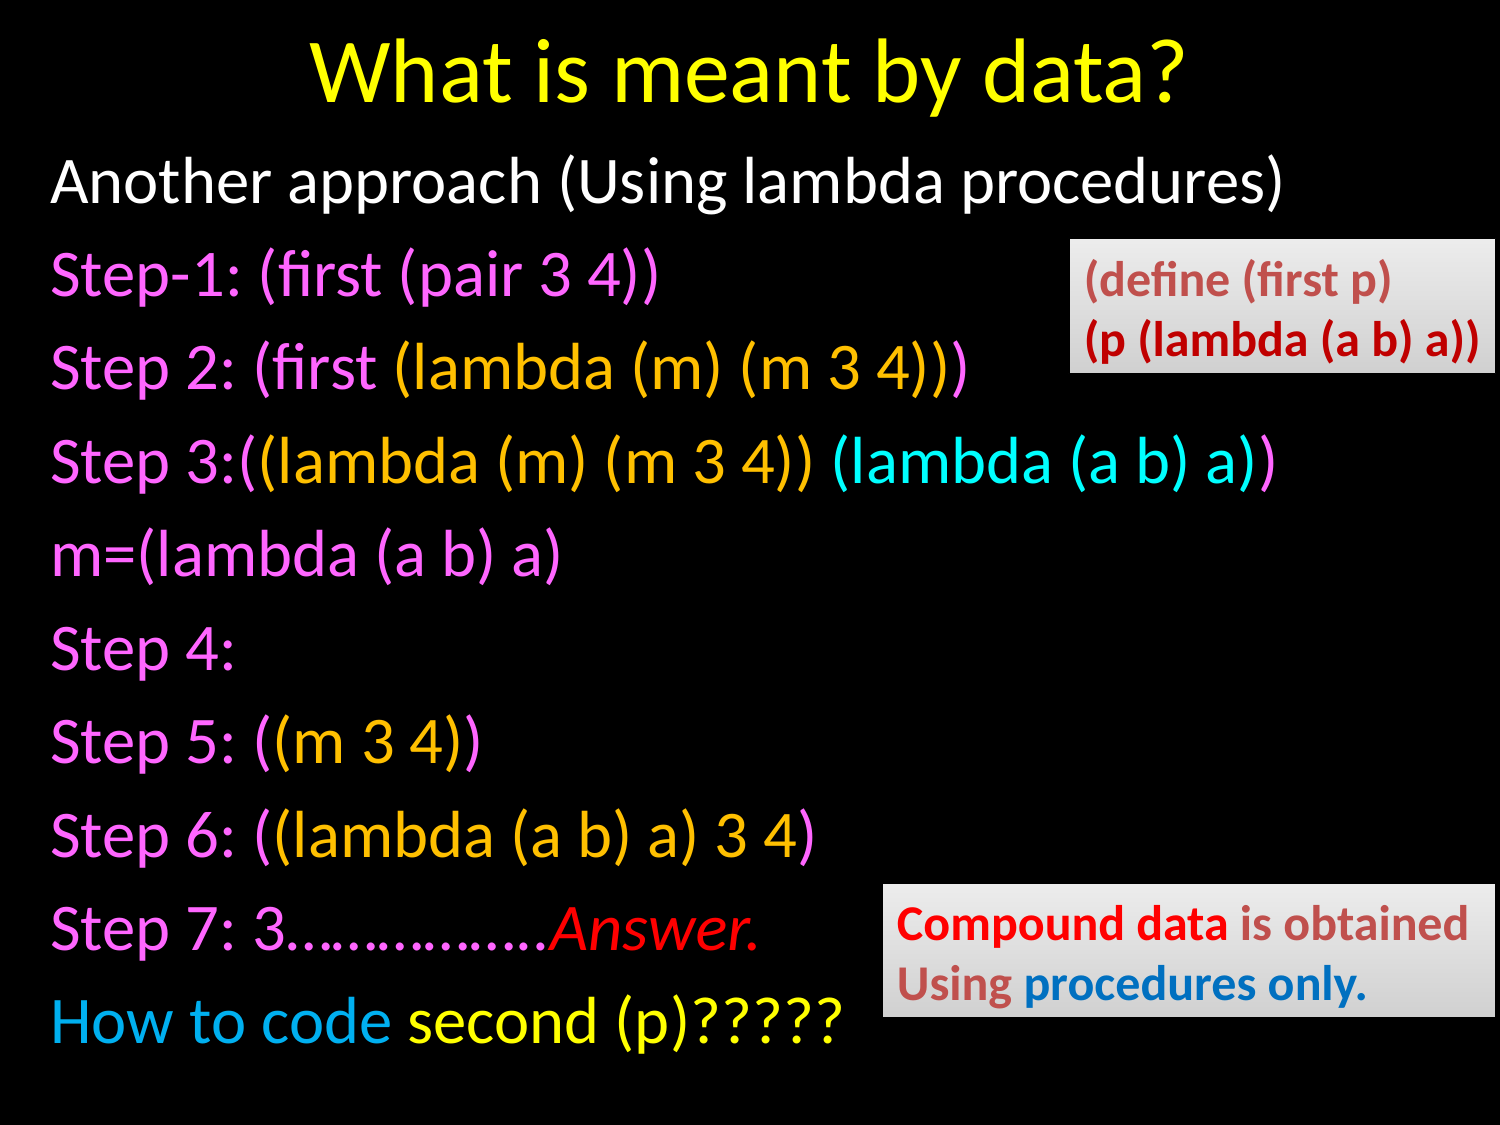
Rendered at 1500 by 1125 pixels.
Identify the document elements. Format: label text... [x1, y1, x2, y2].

list Another approach (Using lambda procedures) Step-1: (first (pair 3 4)) Step 2: (first (lambda (m) (m 3 4))) Step 3:((lambda (m) (m 3 4)) (lambda (a b) a)) m=(lambda (a b) a) Step 4: Step 5: ((m 3 4)) Step 6: ((lambda (a b) a) 3 4) Step 7: 3……………..Answer. How to code second (p)????? [35, 128, 1500, 1125]
text_box (define (first p) (p (lambda (a b) a)) [1068, 238, 1496, 374]
text_box Compound data is obtained Using procedures only. [881, 882, 1497, 1019]
title What is meant by data? [75, 0, 1425, 128]
